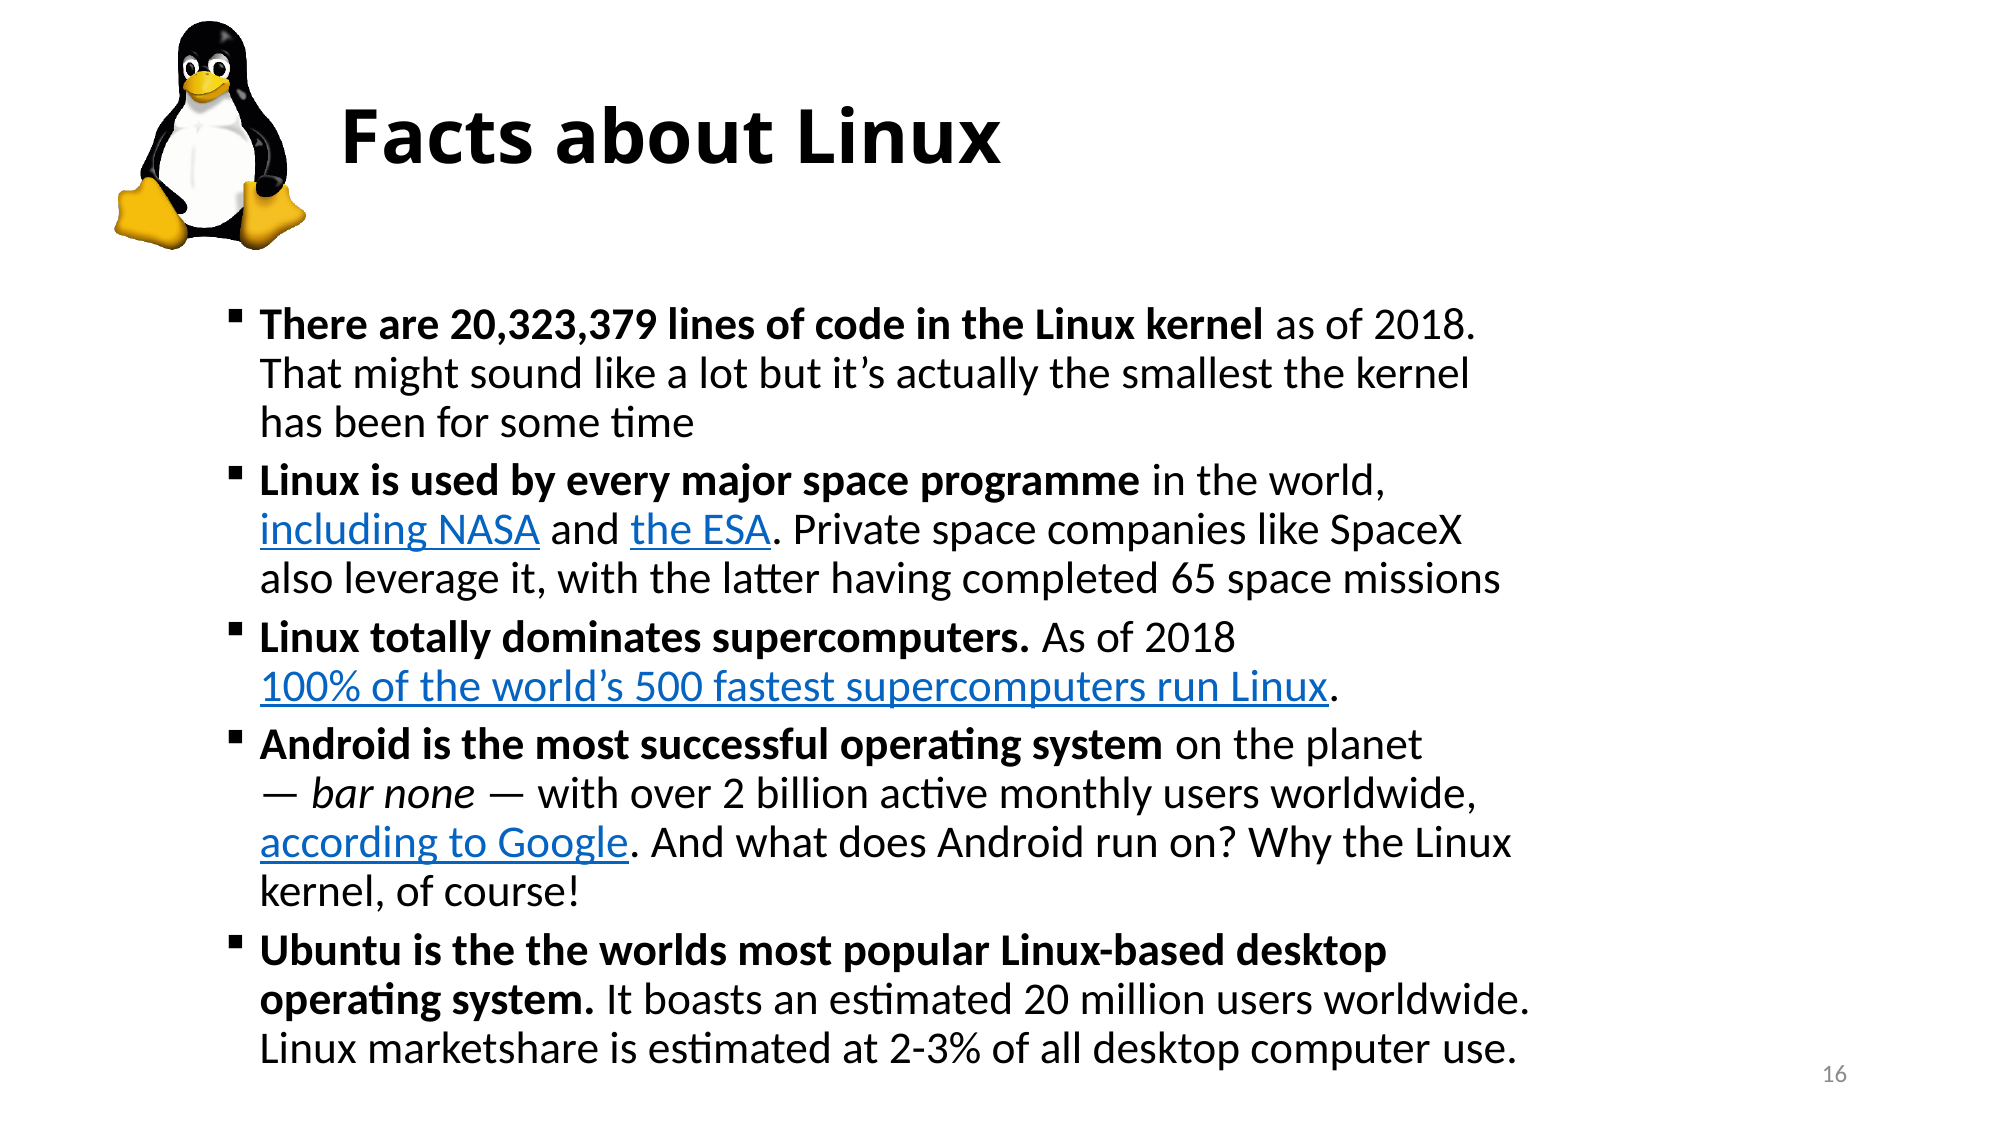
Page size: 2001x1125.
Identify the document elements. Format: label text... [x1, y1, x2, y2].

title Facts about Linux [325, 45, 1675, 233]
picture [95, 2, 325, 275]
list There are 20,323,379 lines of code in the Linux kernel as of 2018. That might sound like a lot but it’s actually the smallest the kernel has been for some time Linux is used by every major space programme in the world, including NASA and the ESA. Private space companies like SpaceX also leverage it, with the latter having completed 65 space missions Linux totally dominates supercomputers. As of 2018 100% of the world’s 500 fastest supercomputers run Linux. Android is the most successful operating system on the planet — bar none — with over 2 billion active monthly users worldwide, according to Google. And what does Android run on? Why the Linux kernel, of course! Ubuntu is the the worlds most popular Linux-based desktop operating system. It boasts an estimated 20 million users worldwide. Linux marketshare is estimated at 2-3% of all desktop computer use. [210, 292, 1561, 1103]
slide_number 16 [1561, 1042, 1863, 1103]
